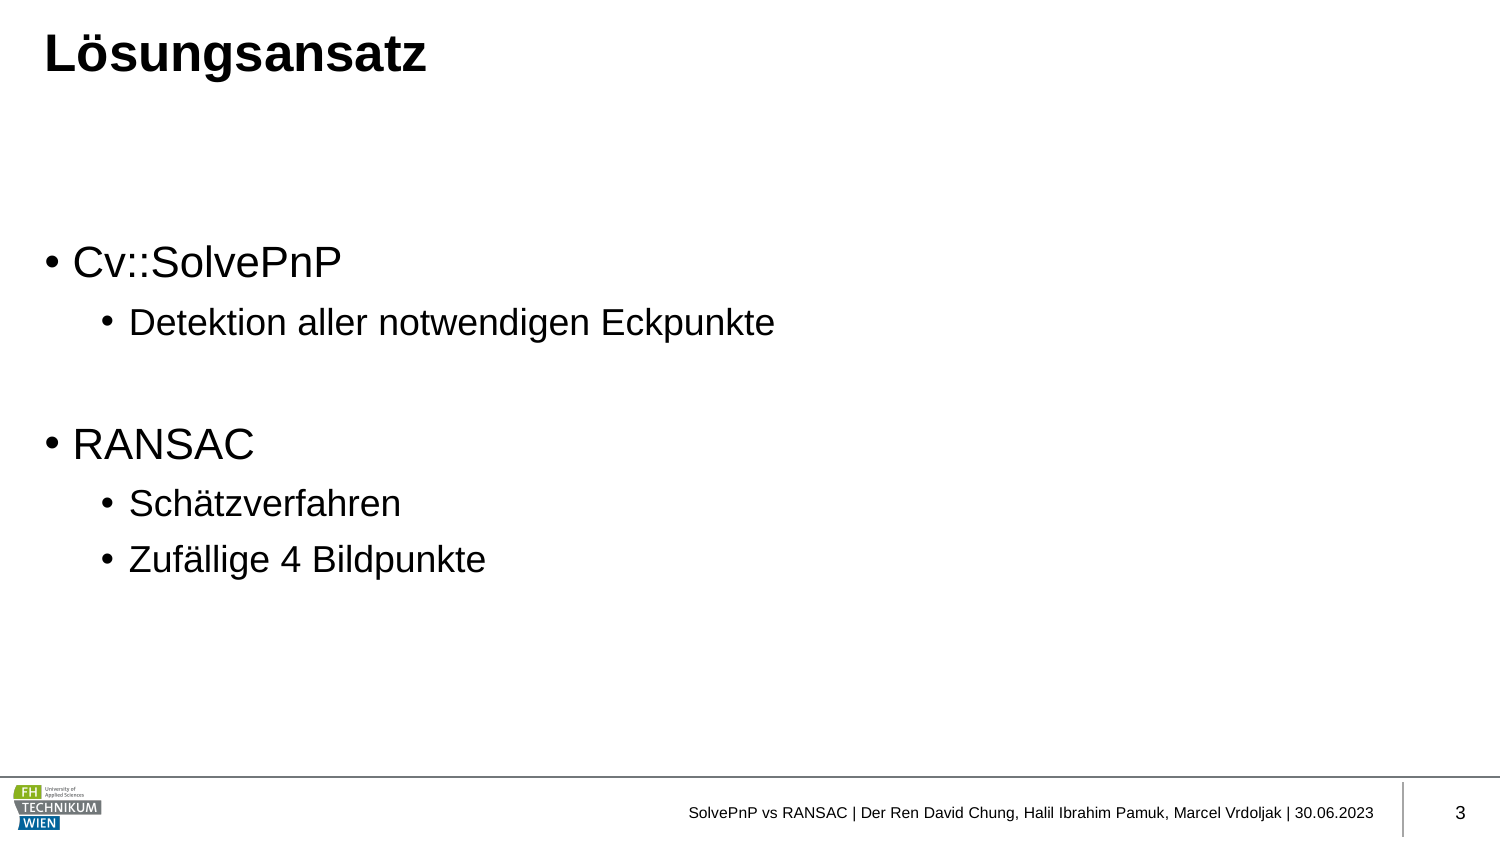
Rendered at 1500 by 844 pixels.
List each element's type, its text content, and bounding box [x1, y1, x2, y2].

title Lösungsansatz [29, 18, 1469, 78]
slide_number 3 [1401, 789, 1481, 835]
picture [0, 771, 115, 844]
list Cv::SolvePnP Detektion aller notwendigen Eckpunkte RANSAC Schätzverfahren Zufällige 4 Bildpunkte [29, 78, 1469, 743]
footer SolvePnP vs RANSAC | Der Ren David Chung, Halil Ibrahim Pamuk, Marcel Vrdoljak | 30.06.2023 [411, 789, 1389, 835]
